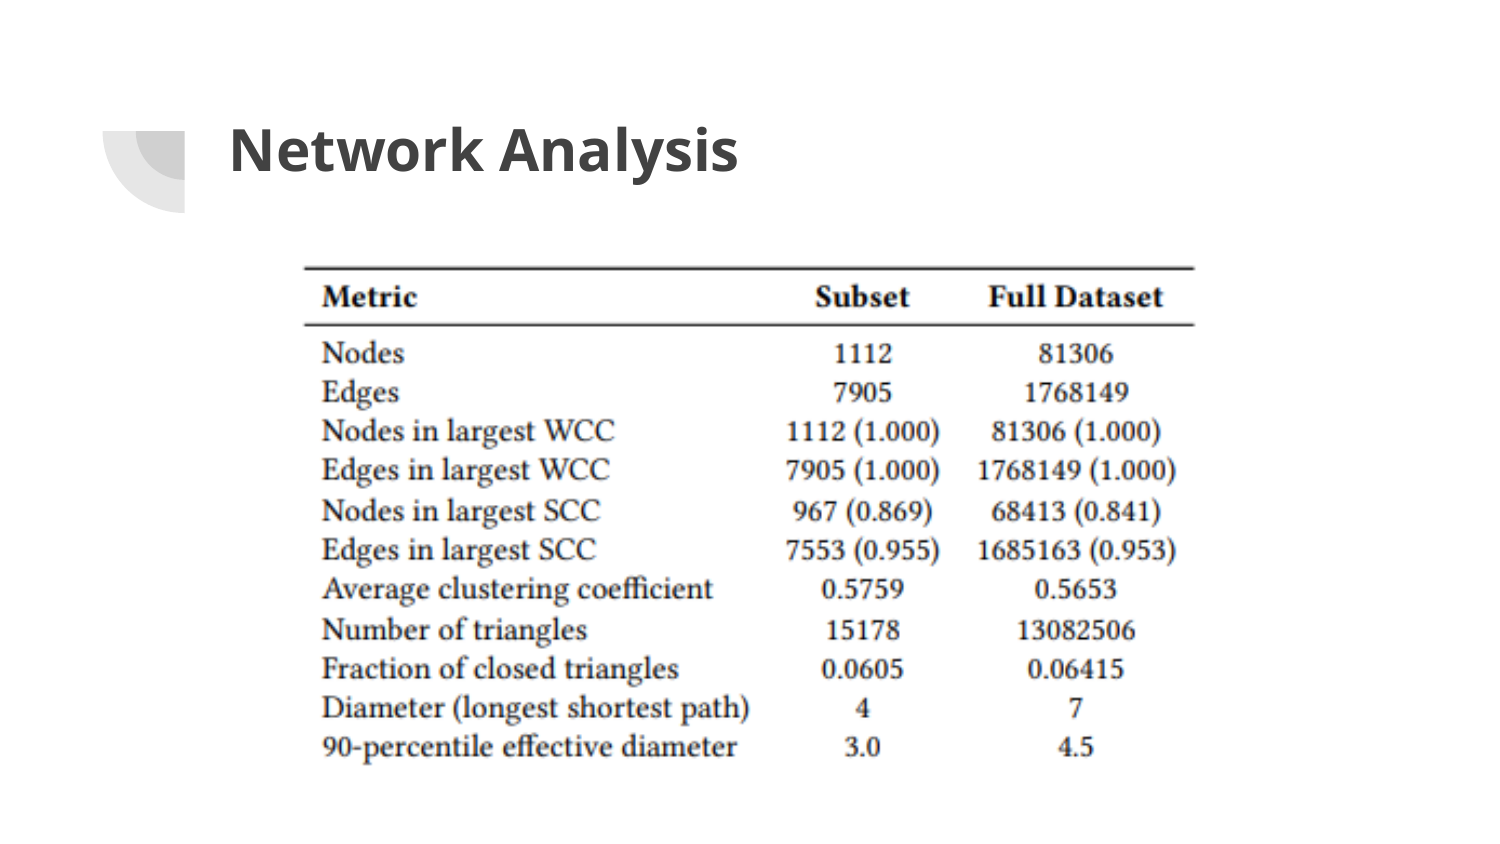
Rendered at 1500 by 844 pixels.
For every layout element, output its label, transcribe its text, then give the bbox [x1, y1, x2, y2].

title Network Analysis [213, 98, 1368, 263]
picture [301, 261, 1199, 772]
